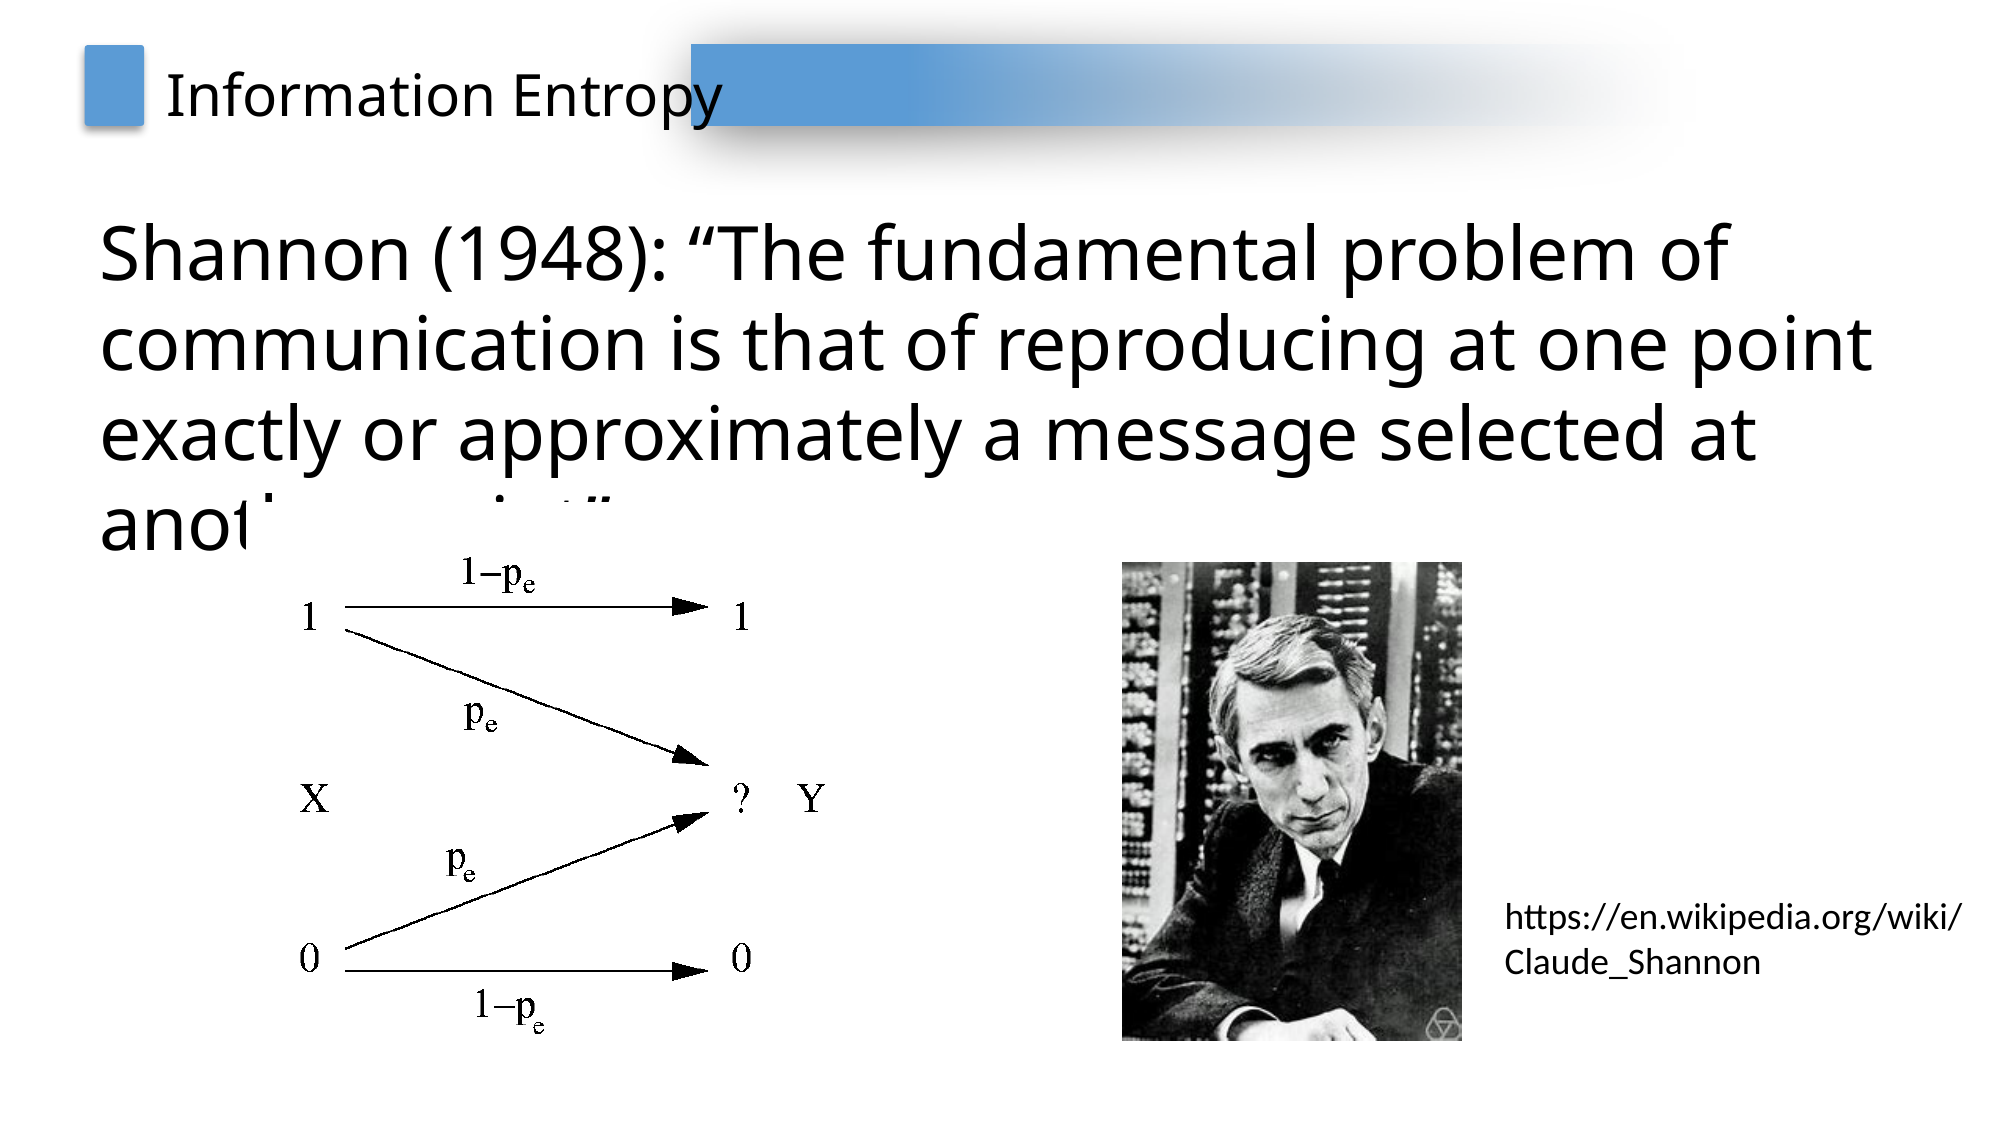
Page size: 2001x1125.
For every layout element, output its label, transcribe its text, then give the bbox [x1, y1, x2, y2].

text_box Shannon (1948): “The fundamental problem of communication is that of reproducing at one point exactly or approximately a message selected at another point”. [84, 198, 1916, 573]
text_box [83, 44, 146, 127]
picture [1122, 562, 1463, 1041]
text_box Information Entropy [151, 36, 961, 136]
text_box https://en.wikipedia.org/wiki/Claude_Shannon [1489, 884, 2000, 990]
picture [245, 502, 878, 1081]
text_box [961, 43, 1671, 127]
